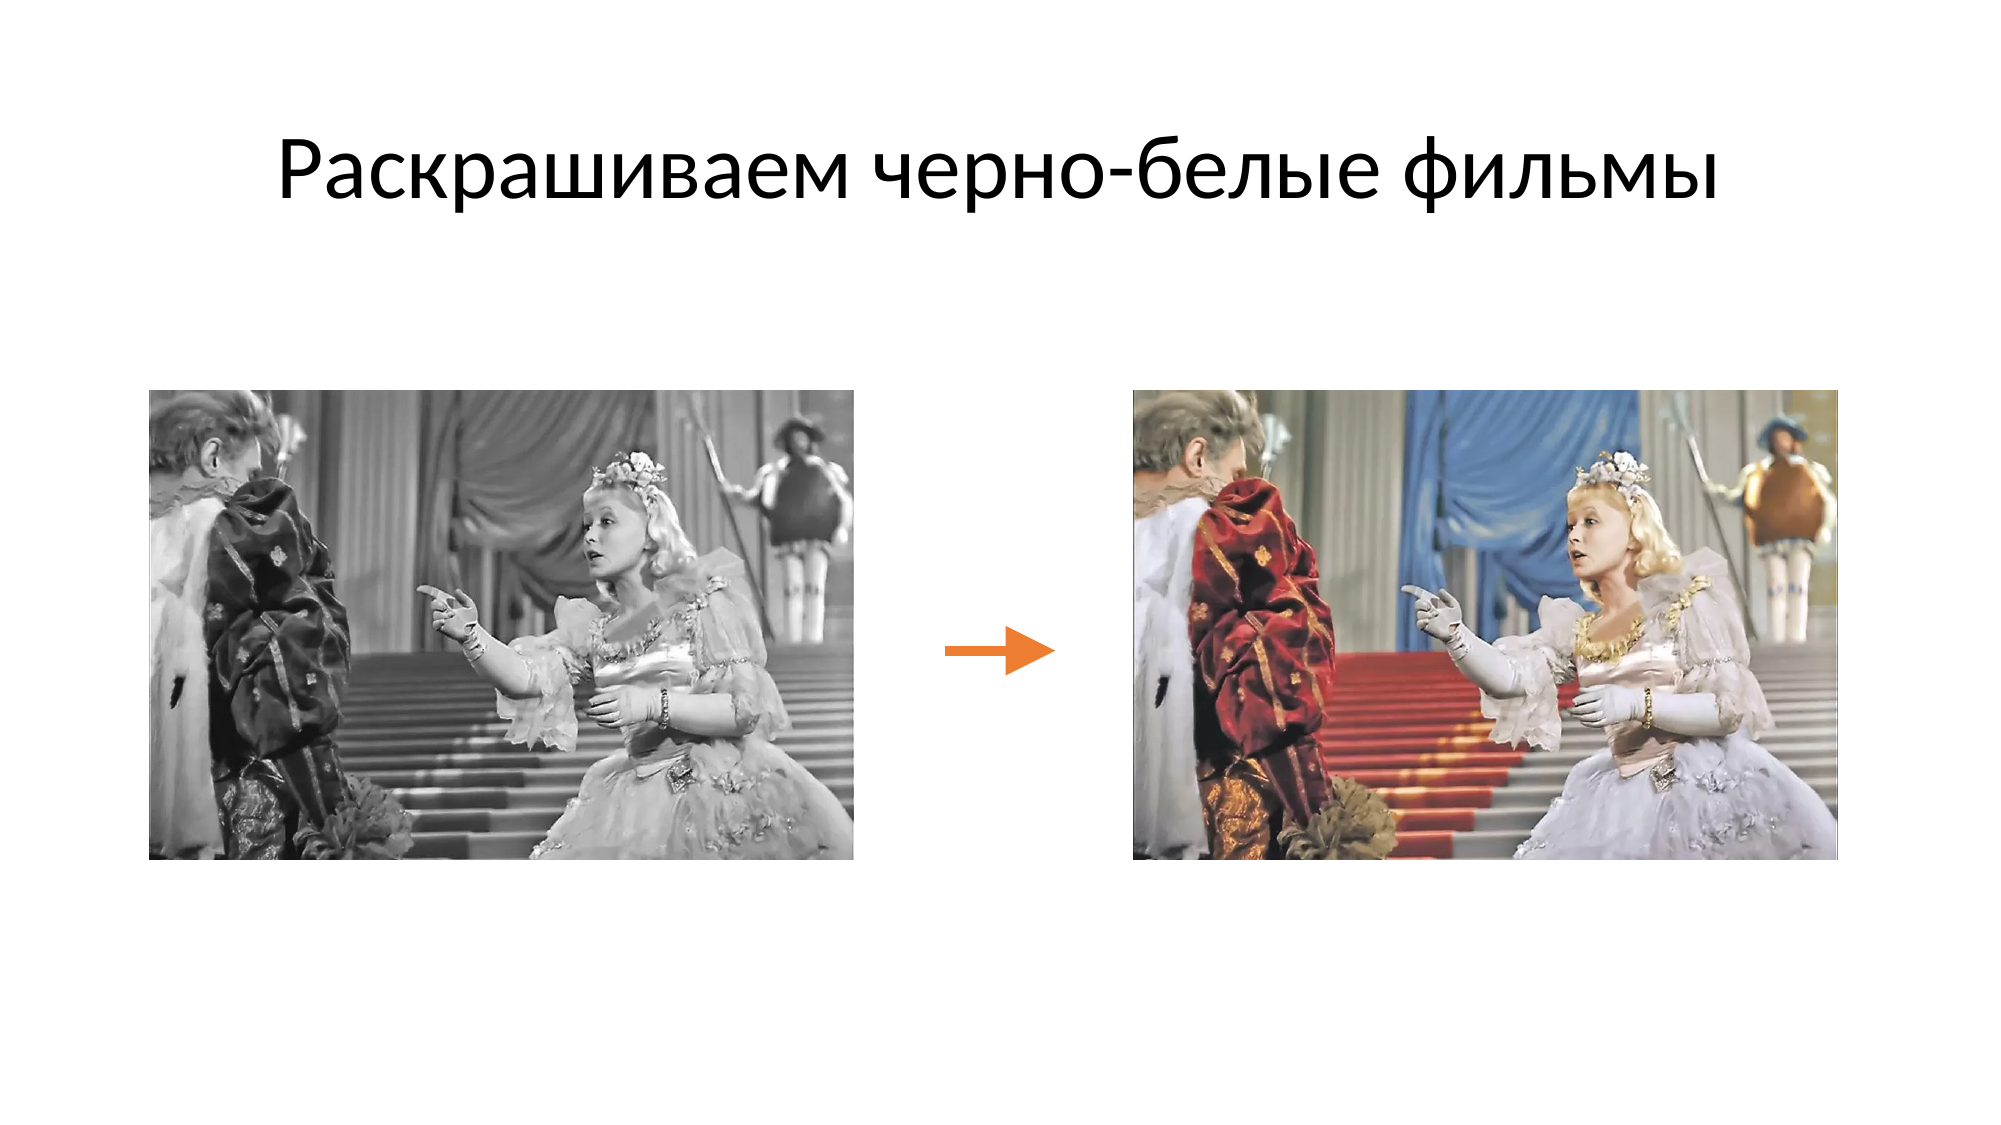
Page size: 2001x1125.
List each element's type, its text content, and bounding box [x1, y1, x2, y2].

picture [149, 390, 854, 861]
picture [1133, 390, 1839, 861]
title Раскрашиваем черно-белые фильмы [137, 59, 1863, 278]
